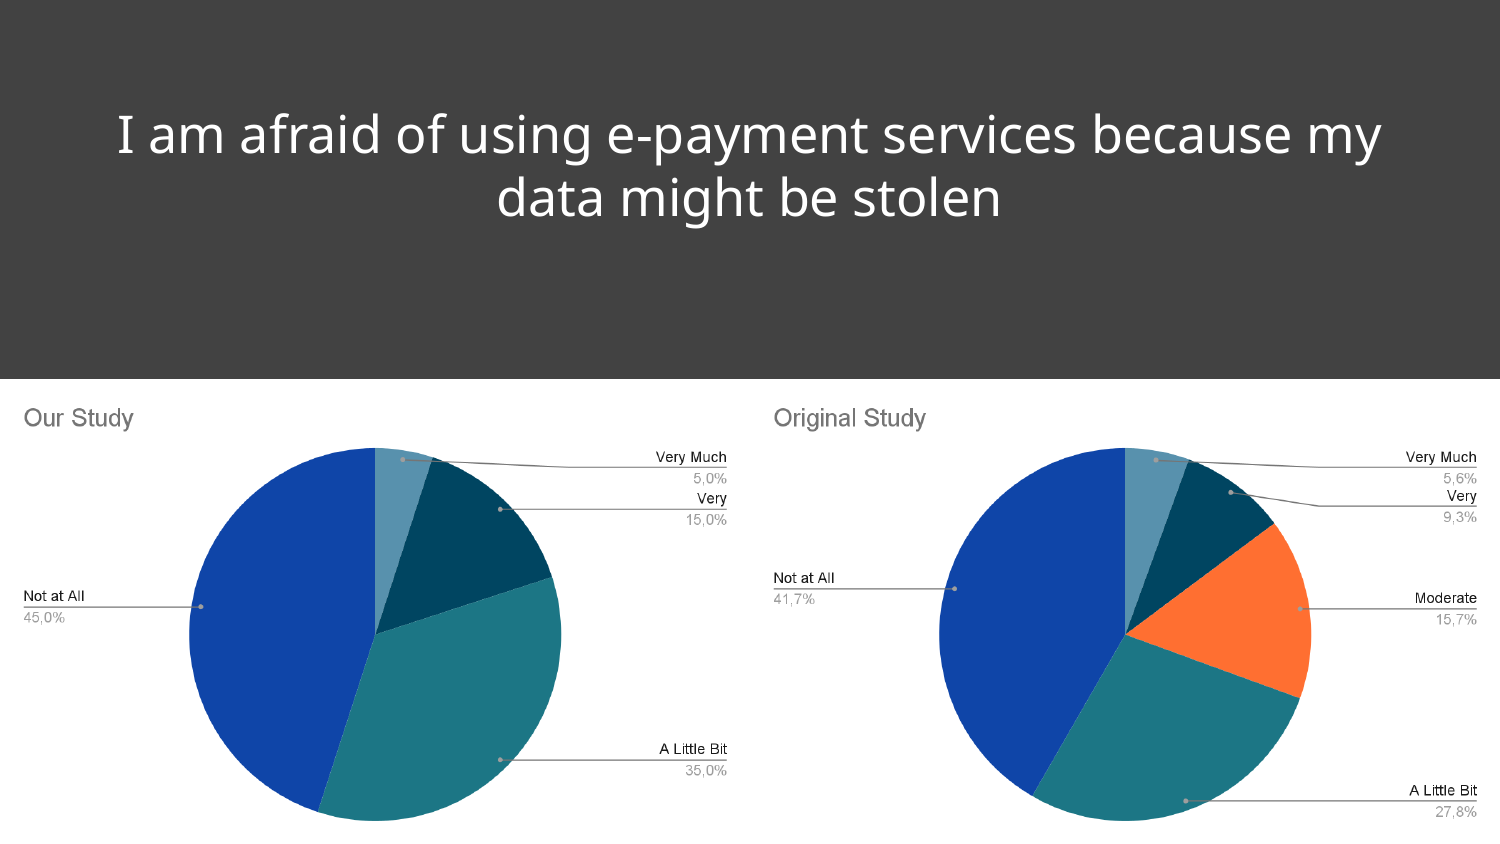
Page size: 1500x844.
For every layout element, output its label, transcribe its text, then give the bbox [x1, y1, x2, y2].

title I am afraid of using e-payment services because my data might be stolen [51, 38, 1449, 290]
picture [0, 379, 1500, 844]
